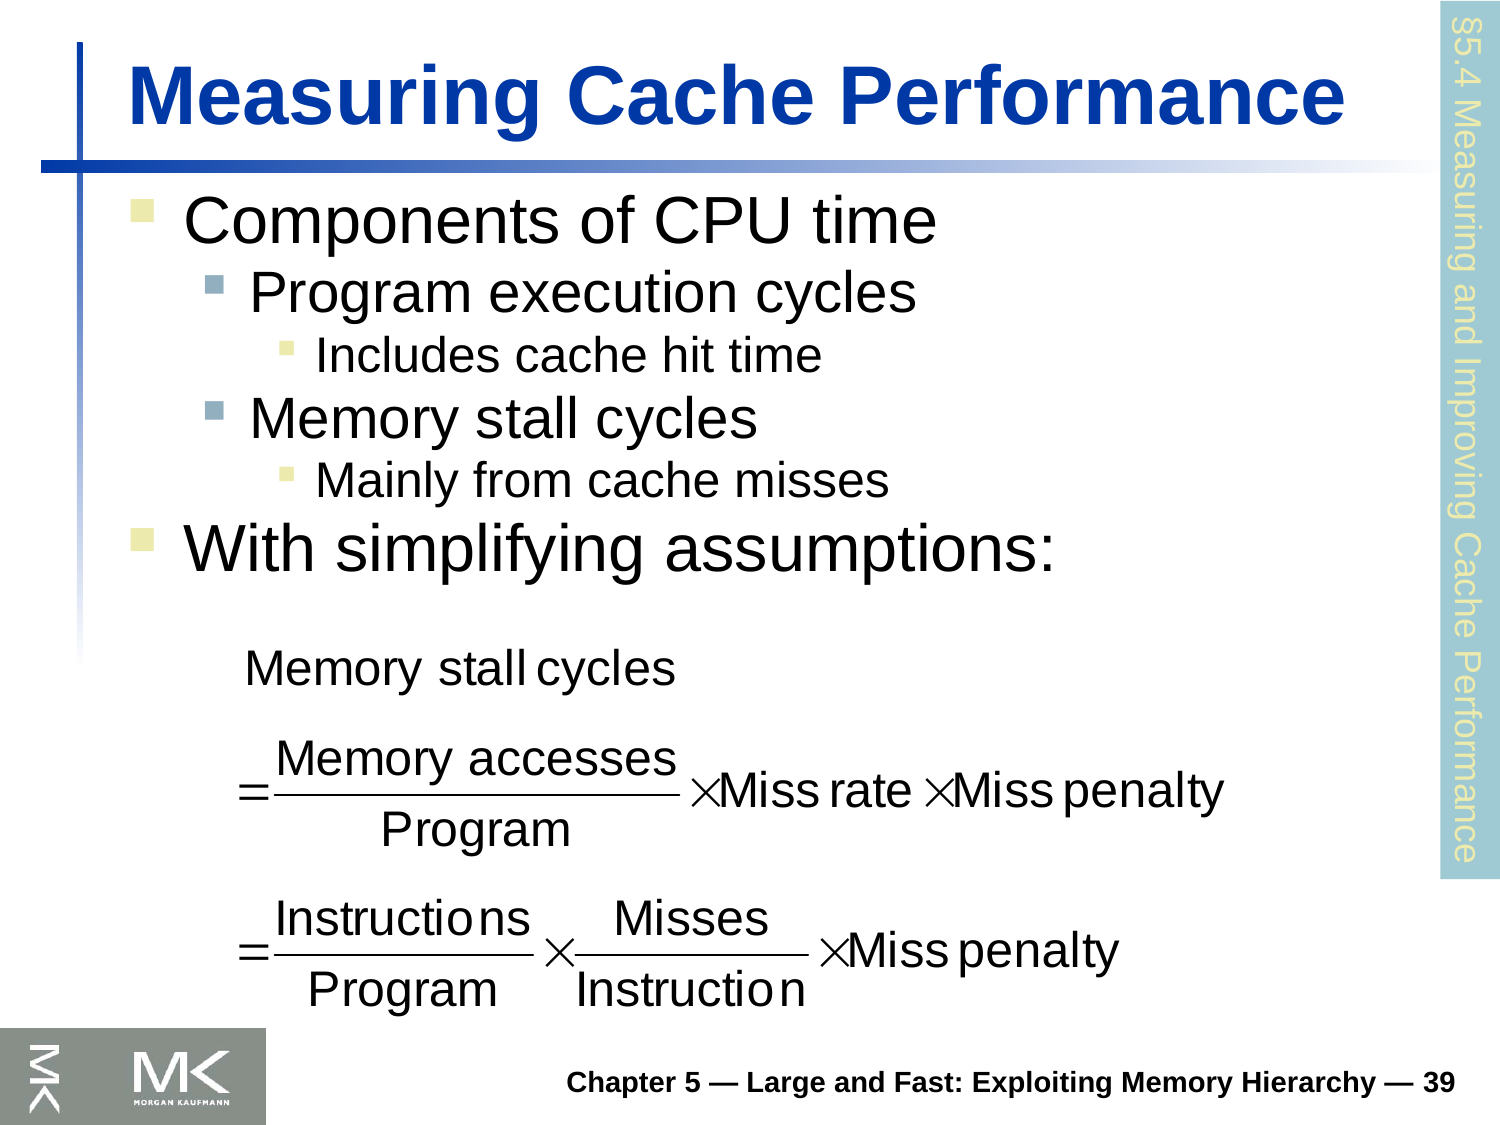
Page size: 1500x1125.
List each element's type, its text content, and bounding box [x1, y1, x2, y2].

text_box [227, 640, 1237, 1029]
picture [0, 1028, 266, 1125]
text_box §5.4 Measuring and Improving Cache Performance [1440, 0, 1500, 880]
list Components of CPU time Program execution cycles Includes cache hit time Memory stall cycles Mainly from cache misses With simplifying assumptions: [112, 184, 1440, 634]
footer Chapter 5 — Large and Fast: Exploiting Memory Hierarchy — 39 [277, 1046, 1471, 1106]
title Measuring Cache Performance [112, 33, 1440, 149]
